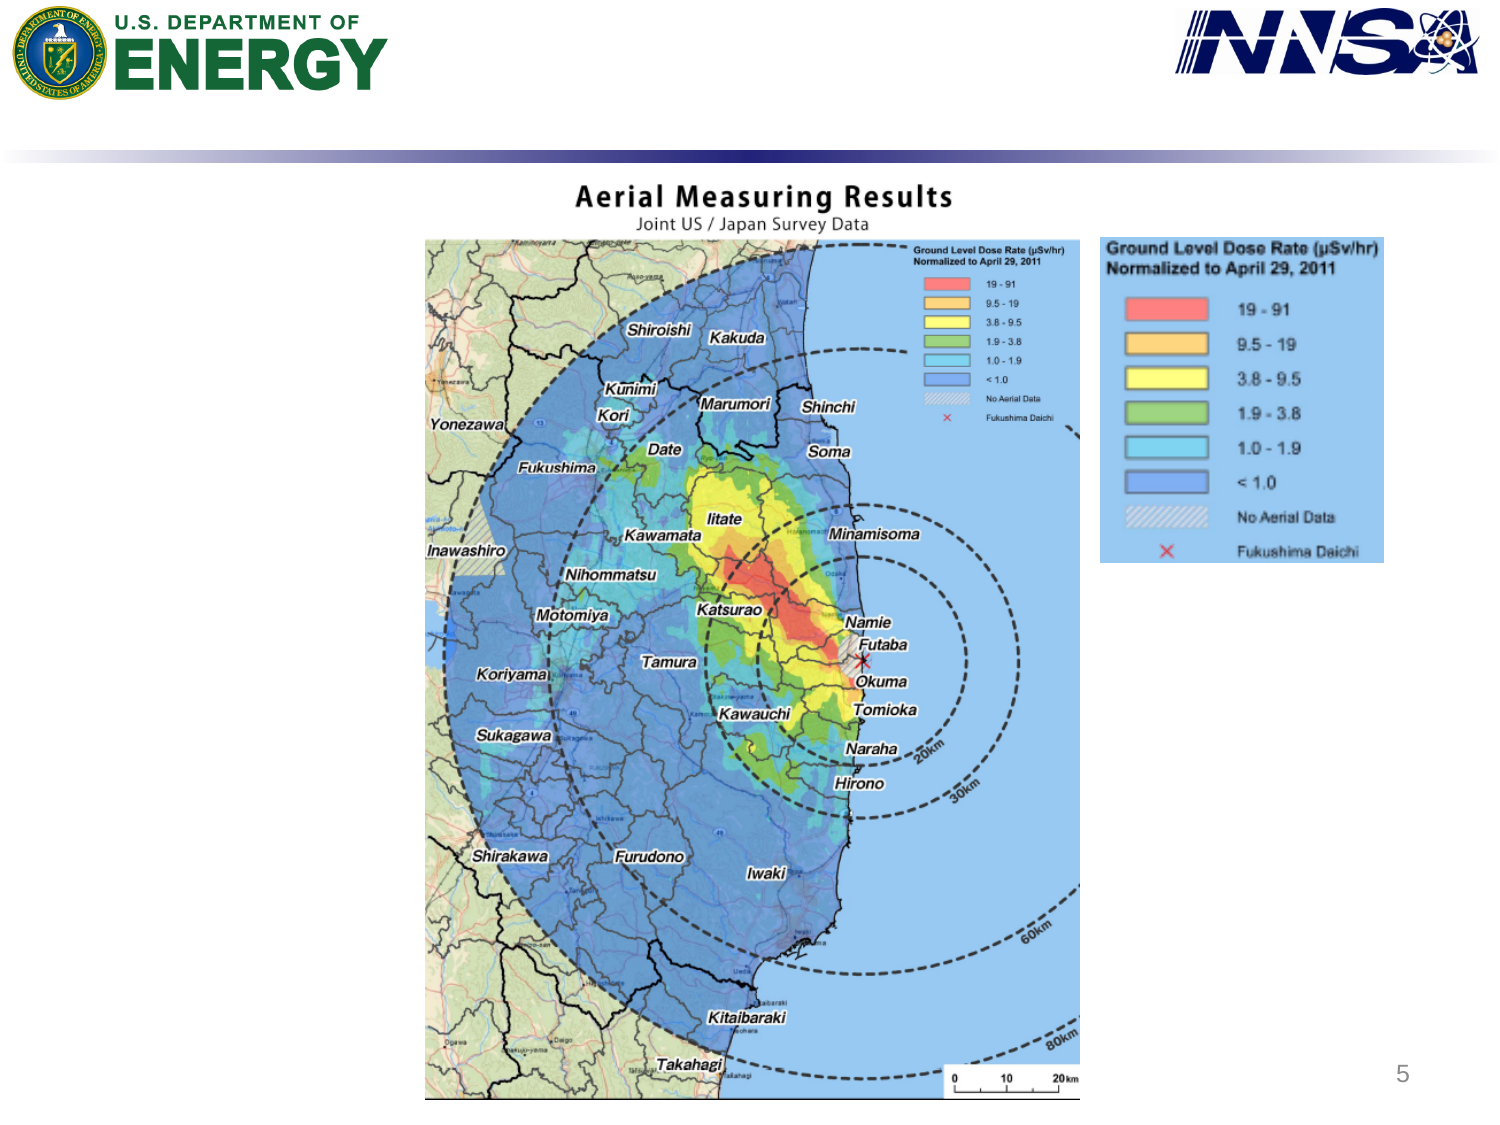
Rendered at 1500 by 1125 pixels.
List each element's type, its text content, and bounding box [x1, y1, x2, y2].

picture [424, 174, 1080, 1101]
picture [1175, 8, 1480, 75]
slide_number 5 [1084, 1042, 1425, 1103]
picture [12, 5, 388, 100]
picture [1099, 237, 1384, 563]
